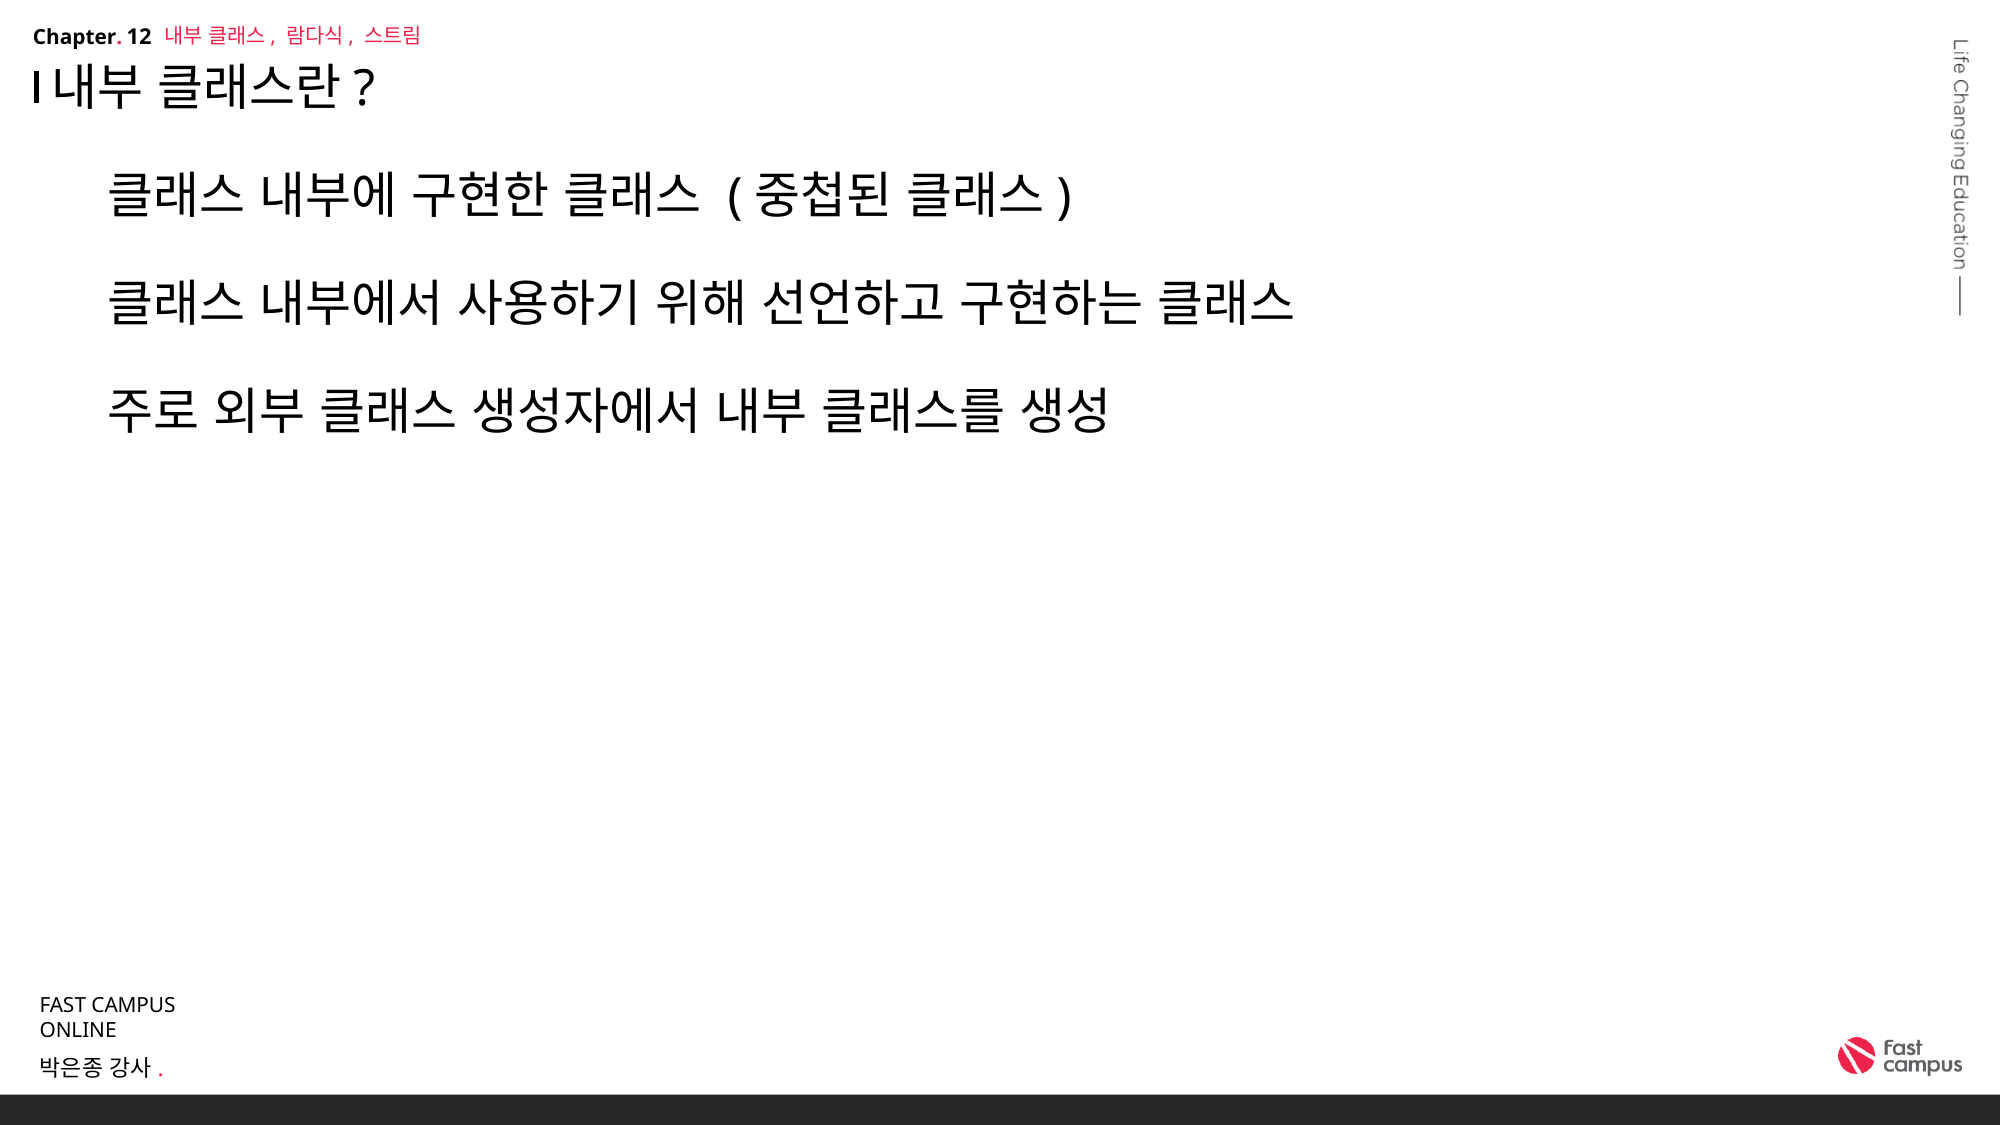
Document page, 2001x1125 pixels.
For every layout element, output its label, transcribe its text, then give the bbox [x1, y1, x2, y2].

picture [1942, 23, 1981, 316]
title 내부 클래스란? 클래스 내부에 구현한 클래스 (중첩된 클래스) 클래스 내부에서 사용하기 위해 선언하고 구현하는 클래스 주로 외부 클래스 생성자에서 내부 클래스를 생성 [36, 54, 1830, 111]
list 12 [111, 18, 150, 55]
picture [1838, 1037, 1962, 1076]
list 내부 클래스, 람다식, 스트림 [150, 18, 511, 55]
